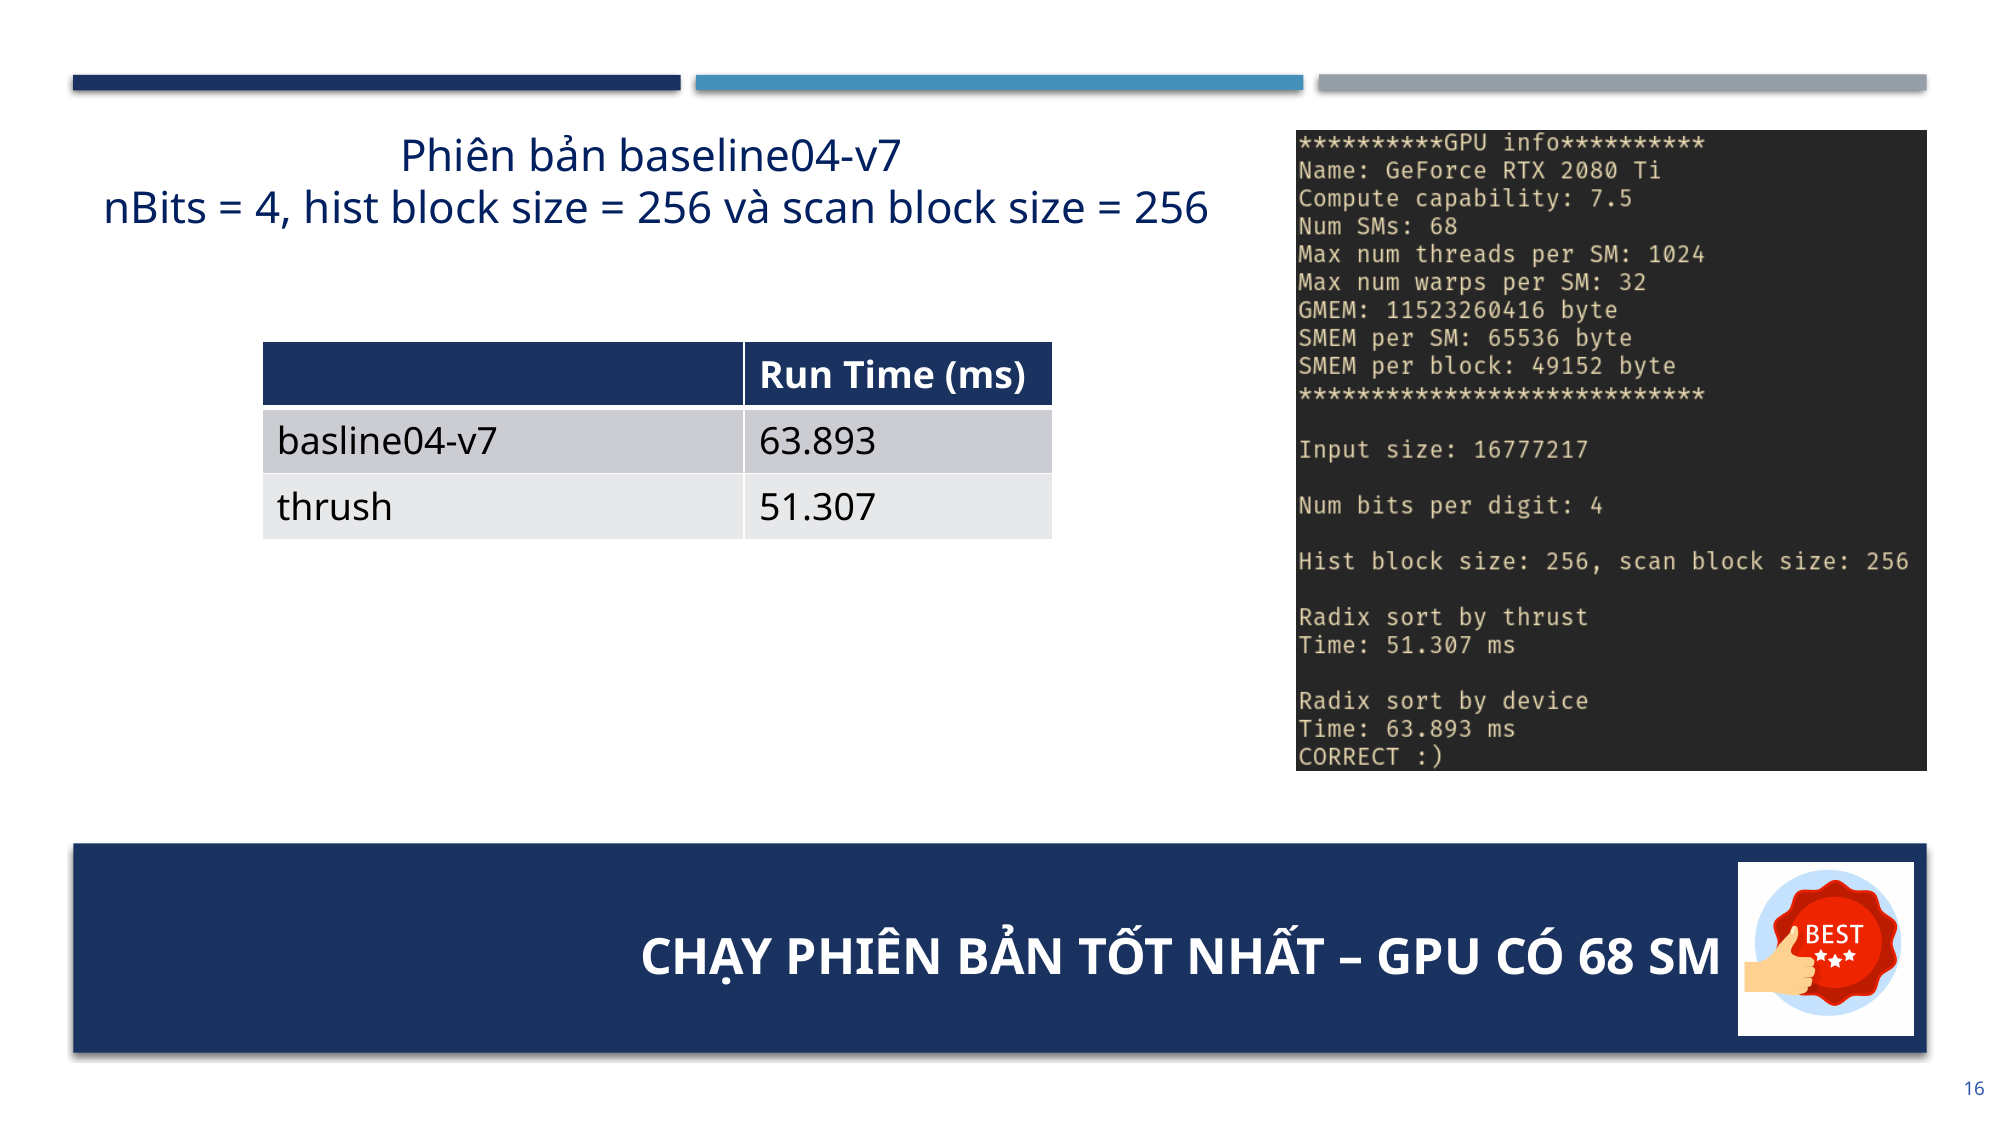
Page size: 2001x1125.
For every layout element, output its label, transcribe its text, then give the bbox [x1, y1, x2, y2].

table_cell thrush [263, 474, 743, 539]
table_header Run Time (ms) [745, 342, 1052, 405]
picture [1296, 130, 1928, 771]
table_cell 51.307 [745, 474, 1052, 539]
table_cell 63.893 [745, 410, 1052, 473]
title Chạy phiên bản tốt nhất – gpu có 68 sm [320, 897, 1732, 1012]
table_header [263, 342, 743, 405]
table_cell basline04-v7 [263, 410, 743, 473]
list Phiên bản baseline04-v7 nBits = 4, hist block size = 256 và scan block size = 256 [73, 113, 1242, 246]
slide_number 16 [1827, 1059, 2000, 1120]
picture [1738, 861, 1915, 1036]
